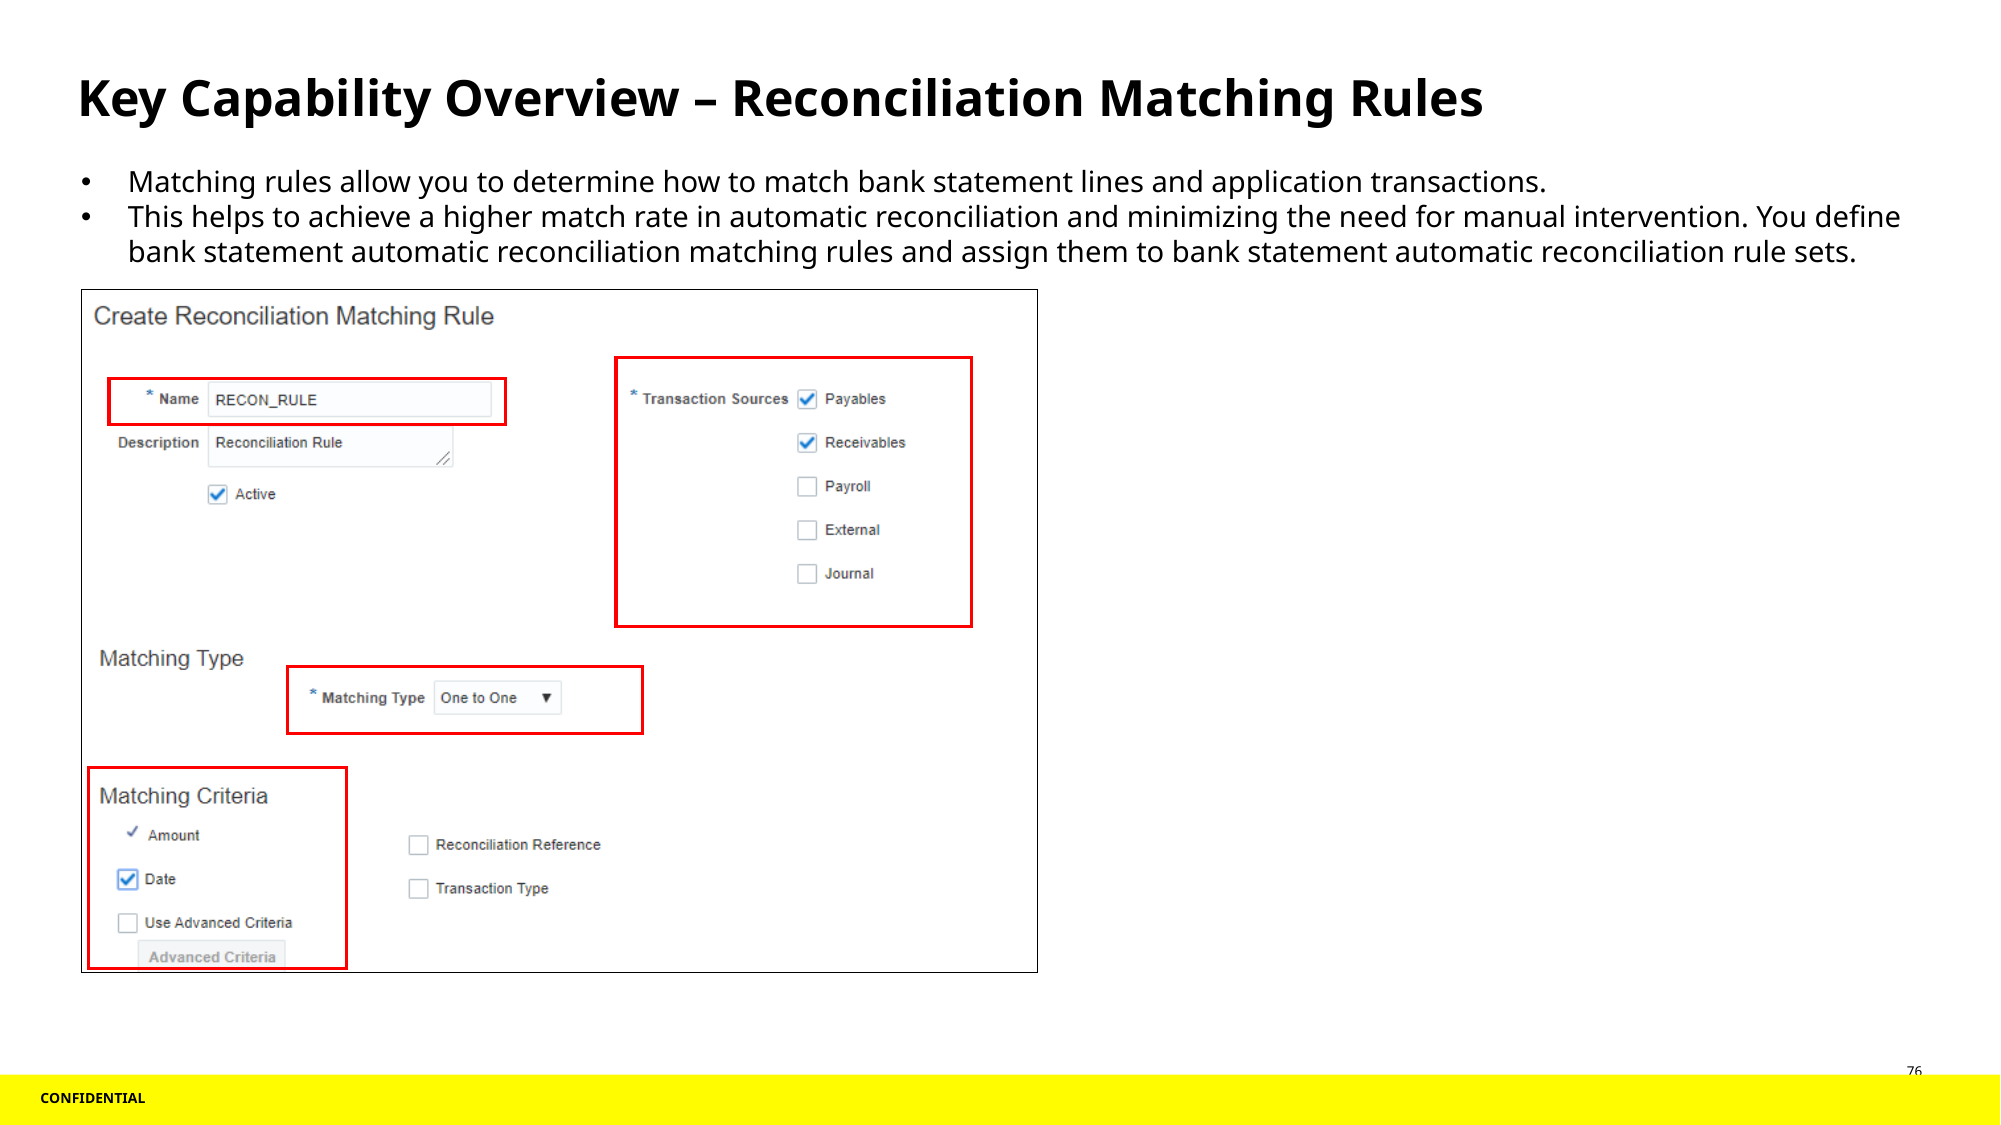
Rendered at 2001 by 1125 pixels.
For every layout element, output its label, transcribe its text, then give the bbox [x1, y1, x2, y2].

picture [80, 289, 1038, 974]
title Key Capability Overview – Reconciliation Matching Rules [77, 66, 1923, 141]
text_box Matching rules allow you to determine how to match bank statement lines and application transactions. This helps to achieve a higher match rate in automatic reconciliation and minimizing the need for manual intervention. You define bank statement automatic reconciliation matching rules and assign them to bank statement automatic reconciliation rule sets. [81, 156, 1950, 274]
